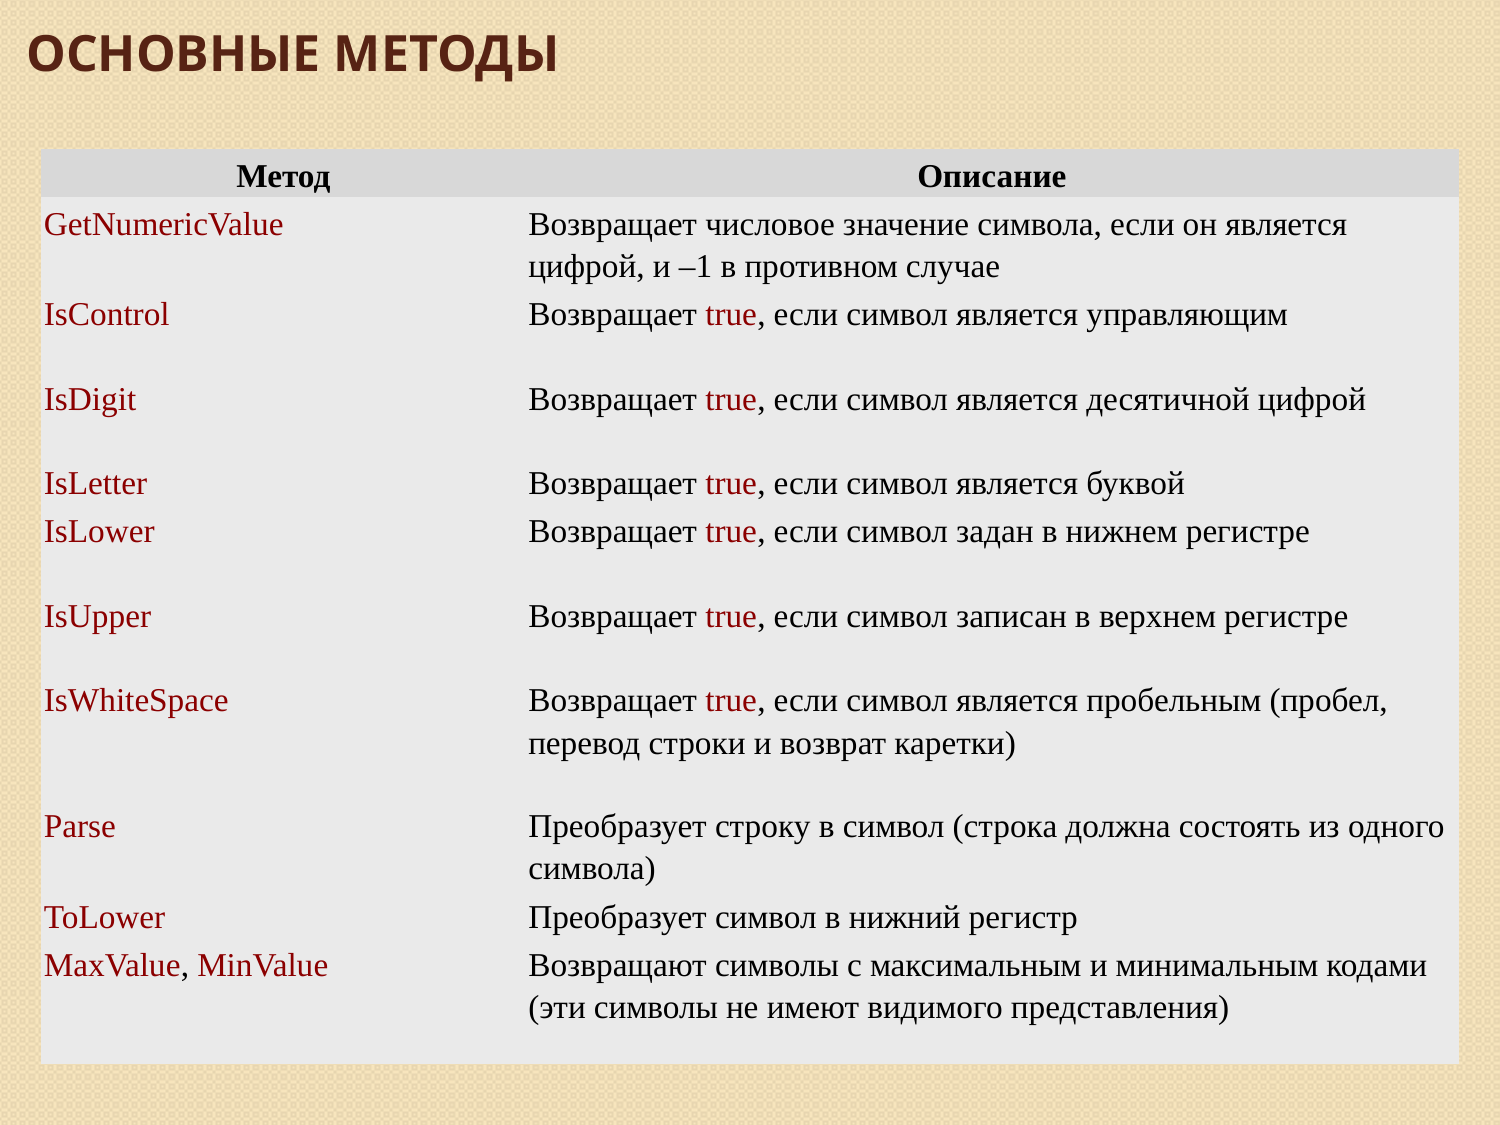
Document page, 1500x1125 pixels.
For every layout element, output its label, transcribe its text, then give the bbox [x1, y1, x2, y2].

title Основные методы [11, 19, 1500, 94]
table_cell MaxValue, MinValue [41, 938, 526, 1064]
table_cell IsUpper [41, 589, 526, 674]
table_cell IsLower [41, 505, 526, 589]
table_cell Возвращает true, если символ является десятичной цифрой [526, 372, 1459, 457]
table_cell IsWhiteSpace [41, 674, 526, 799]
table_cell IsControl [41, 288, 526, 372]
table_cell Преобразует символ в нижний регистр [526, 890, 1459, 938]
table_cell Parse [41, 799, 526, 890]
table_cell Возвращает числовое значение символа, если он является цифрой, и –1 в противном случае [526, 197, 1459, 288]
table_cell Возвращает true, если символ является управляющим [526, 288, 1459, 372]
table_cell Преобразует строку в символ (строка должна состоять из одного символа) [526, 799, 1459, 890]
table_cell Возвращает true, если символ является буквой [526, 457, 1459, 505]
table_cell ToLower [41, 890, 526, 938]
table_cell GetNumericValue [41, 197, 526, 288]
table_cell Возвращает true, если символ записан в верхнем регистре [526, 589, 1459, 674]
table_cell IsLetter [41, 457, 526, 505]
table_cell Возвращают символы с максимальным и минимальным кодами (эти символы не имеют видимого представления) [526, 938, 1459, 1064]
table_header Описание [526, 149, 1459, 197]
table_cell IsDigit [41, 372, 526, 457]
table_cell Возвращает true, если символ является пробельным (пробел, перевод строки и возврат каретки) [526, 674, 1459, 799]
table_header Метод [41, 149, 526, 197]
table_cell Возвращает true, если символ задан в нижнем регистре [526, 505, 1459, 589]
